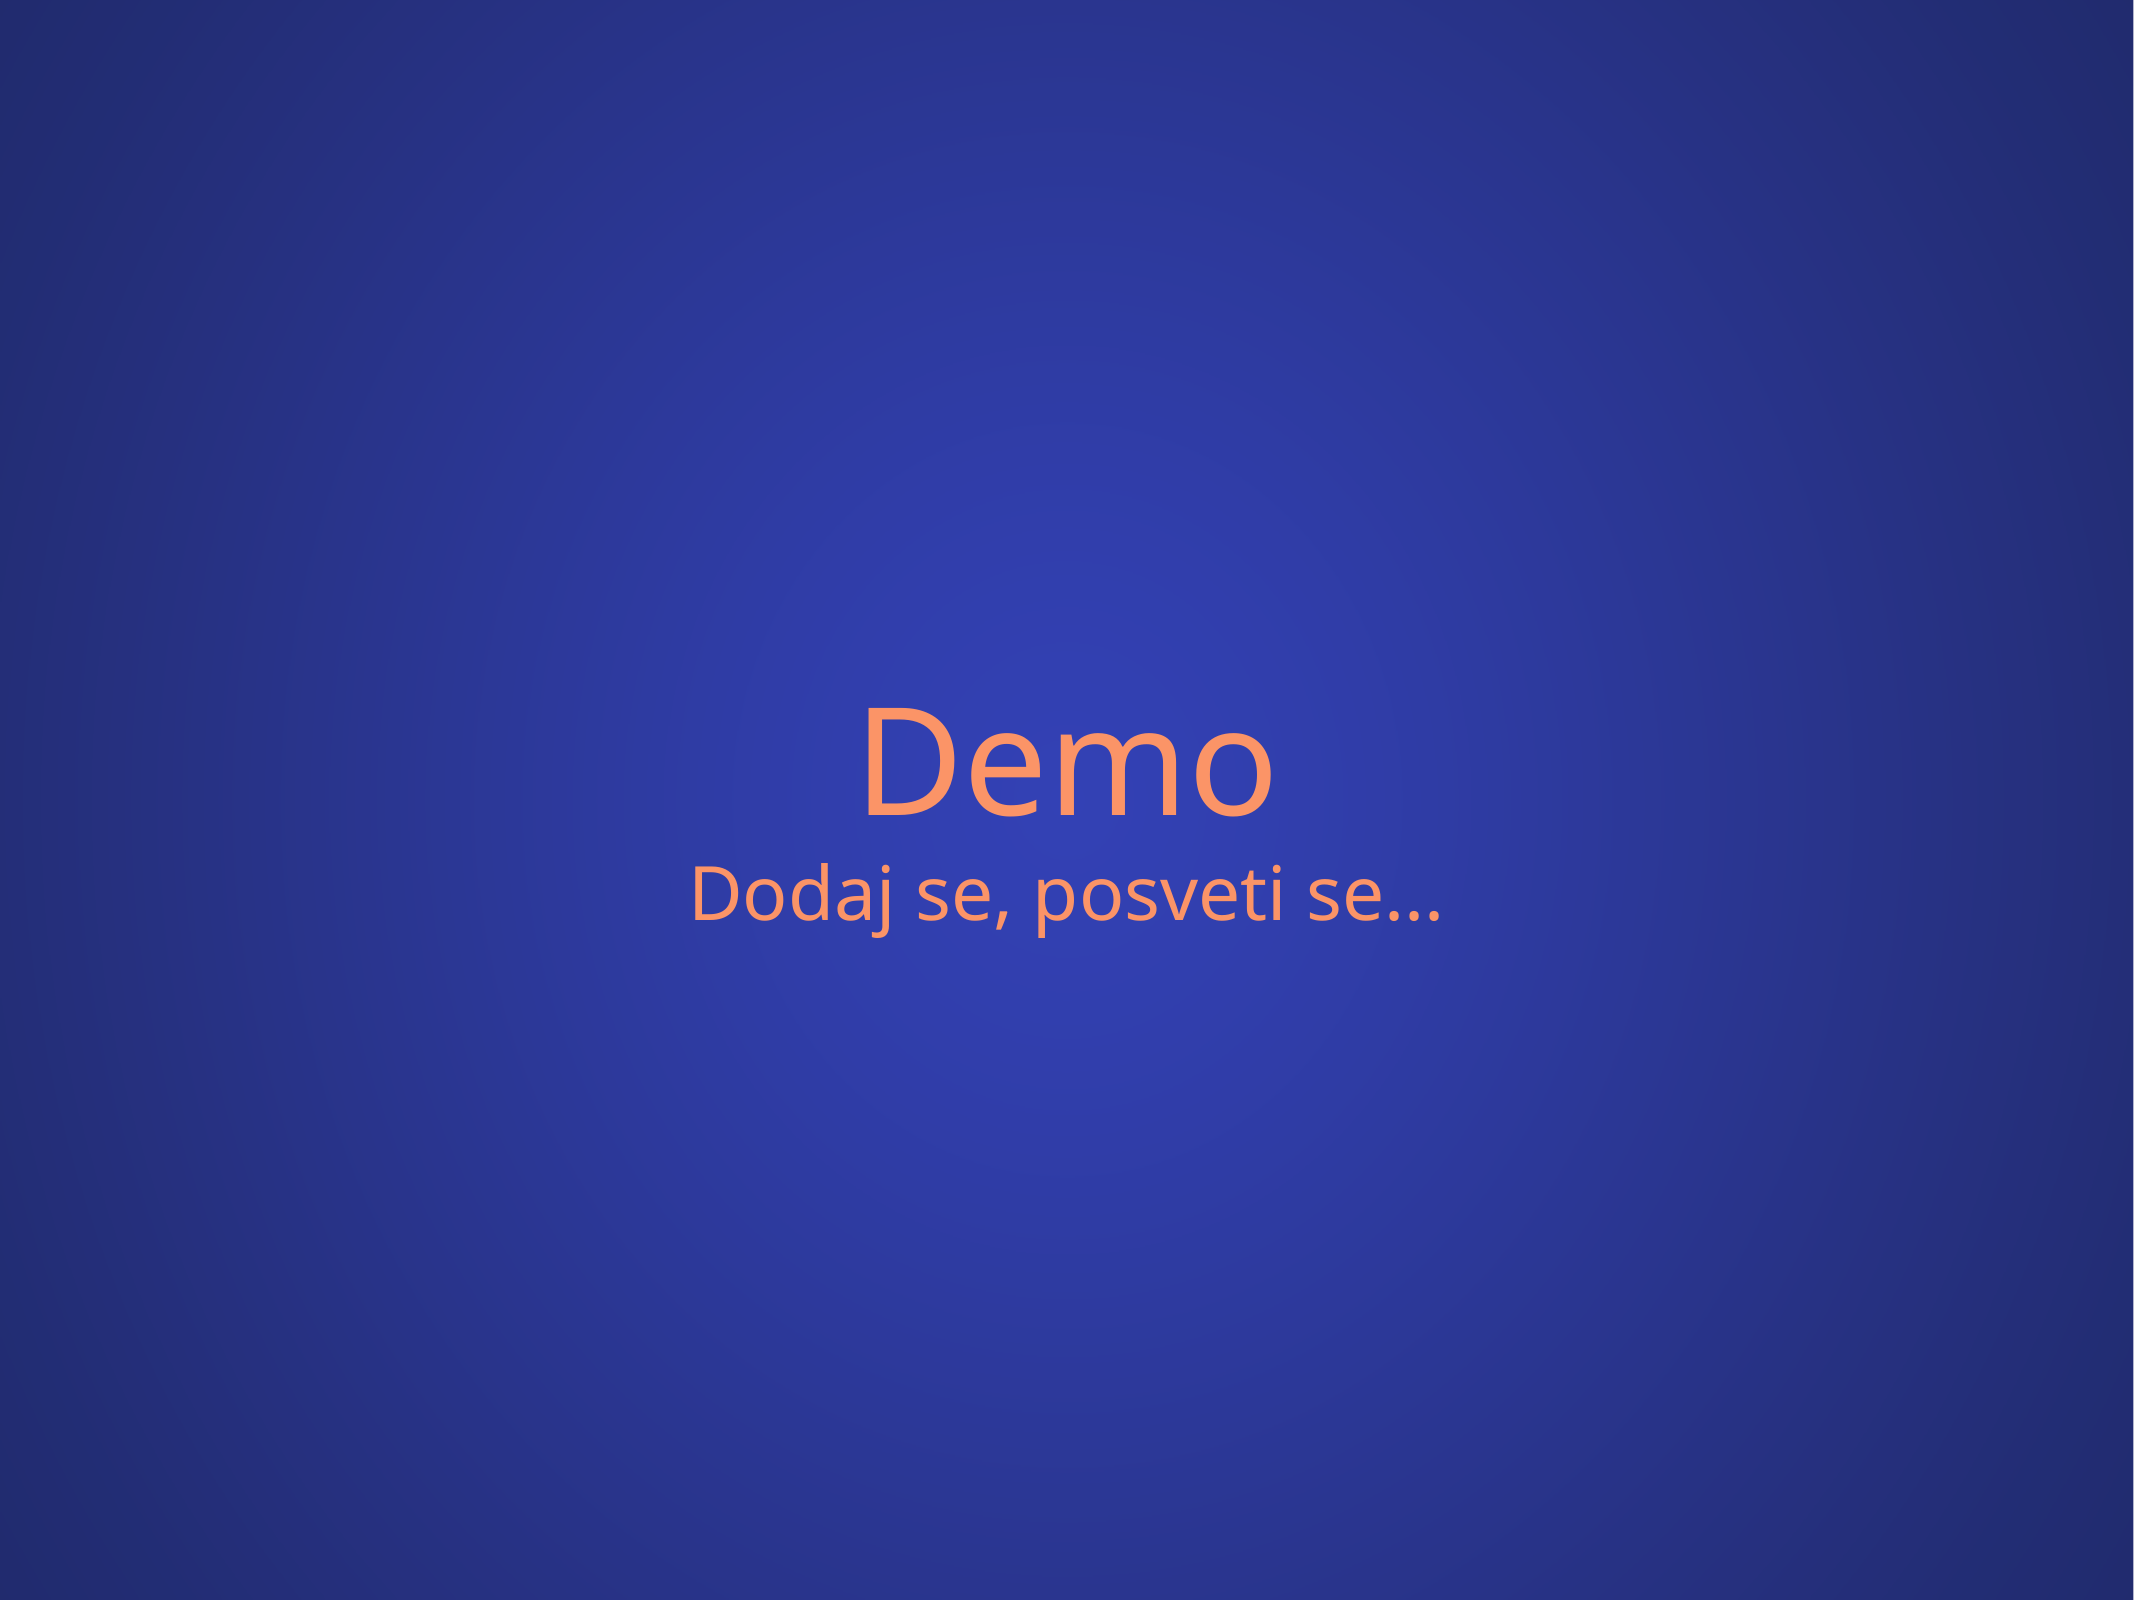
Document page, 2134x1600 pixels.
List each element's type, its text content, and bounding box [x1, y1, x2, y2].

title Demo Dodaj se, posveti se... [208, 529, 1925, 1071]
picture [0, 0, 2134, 1600]
